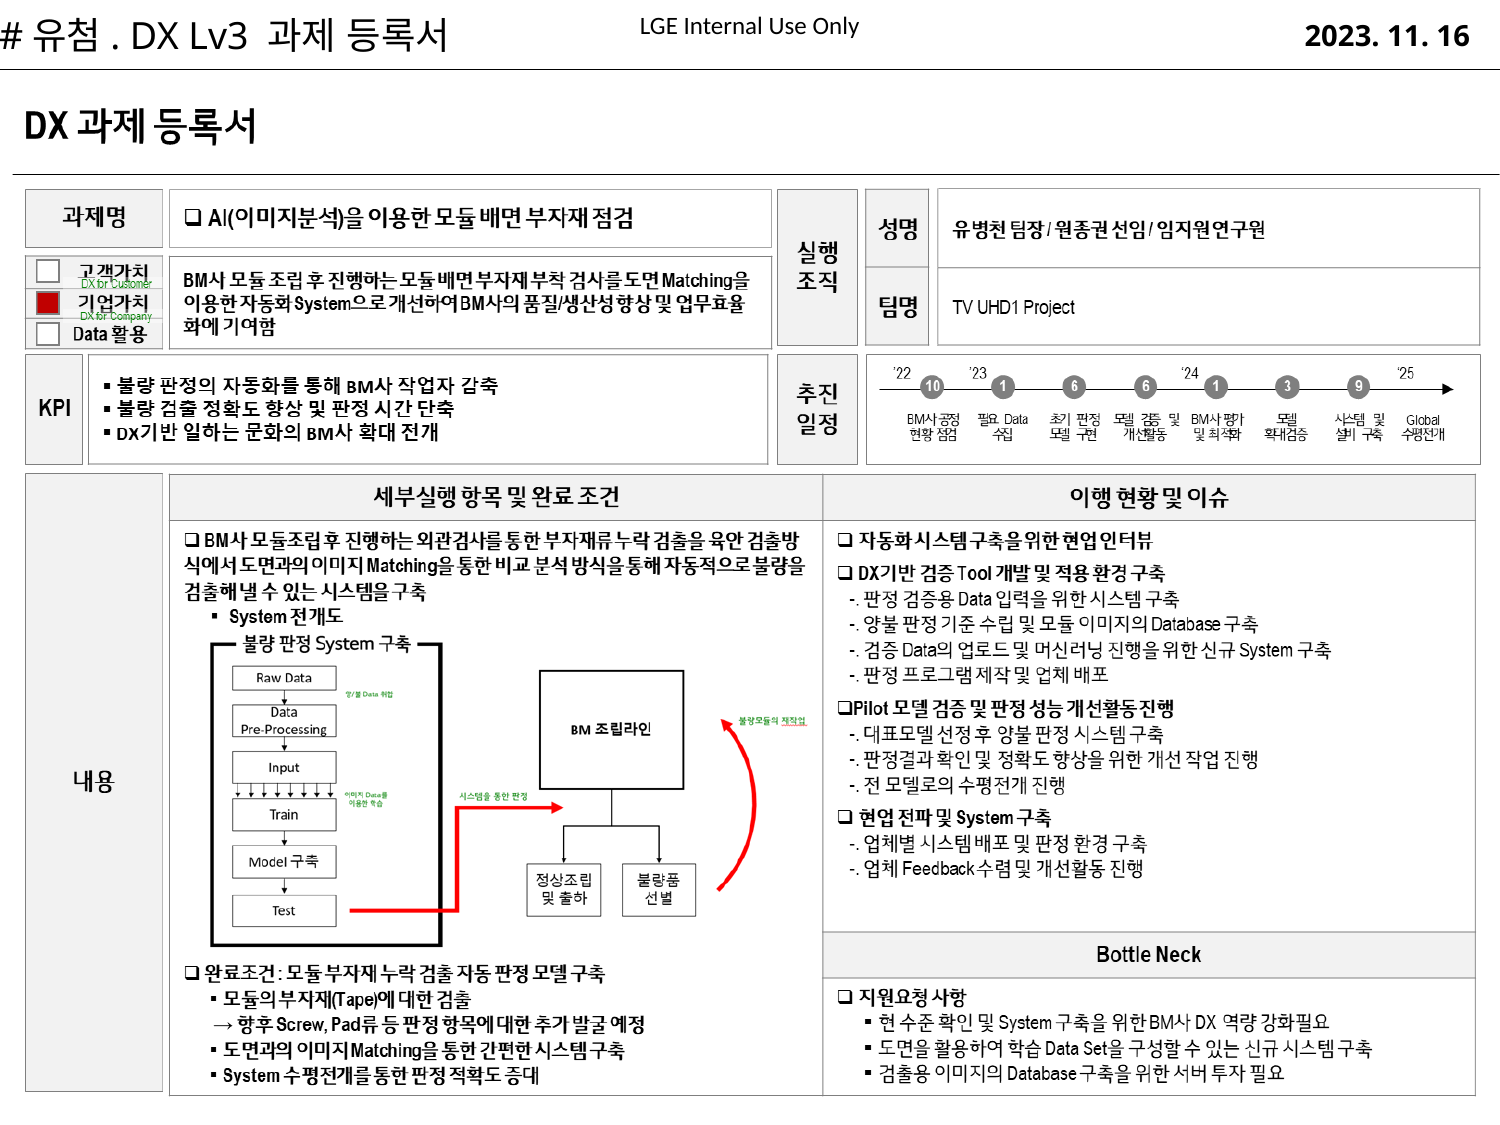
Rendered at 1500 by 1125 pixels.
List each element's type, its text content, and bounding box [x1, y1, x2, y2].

picture [0, 88, 1500, 1098]
text_box #유첨. DX Lv3 과제 등록서 [0, 4, 466, 65]
text_box 2023. 11. 16 [1289, 9, 1485, 60]
